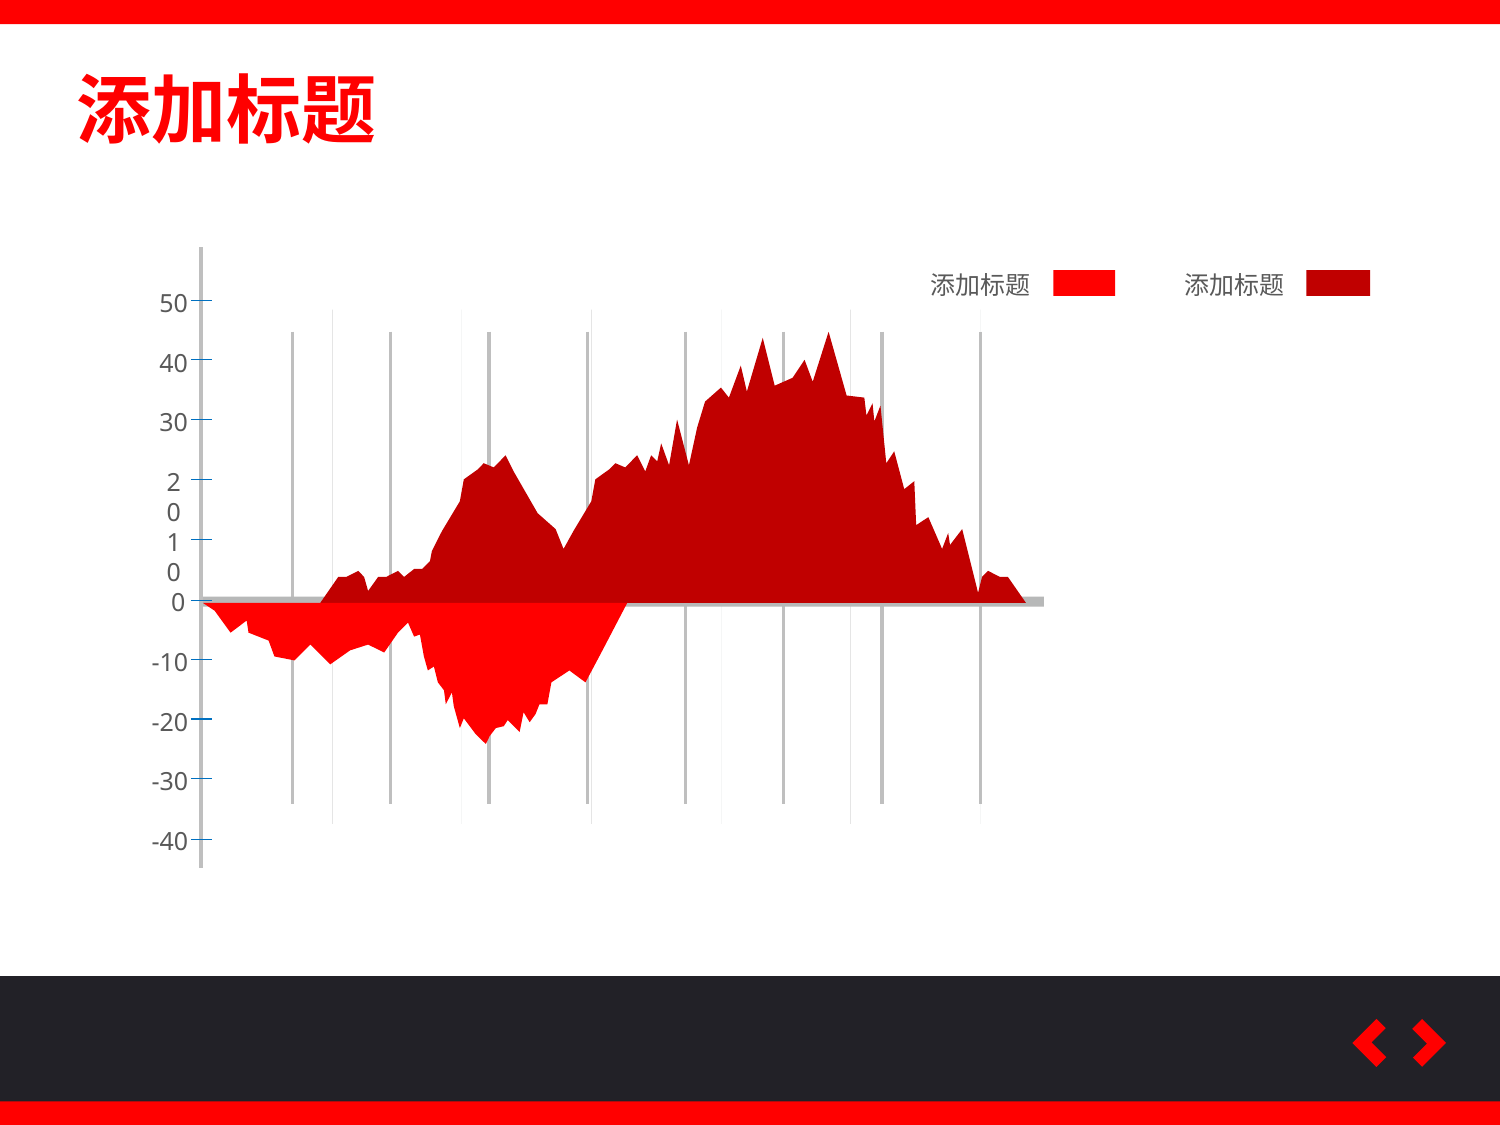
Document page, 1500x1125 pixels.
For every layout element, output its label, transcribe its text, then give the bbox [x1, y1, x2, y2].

text_box 添加标题 [61, 54, 392, 160]
text_box [0, 0, 1500, 25]
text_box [125, 247, 1371, 868]
